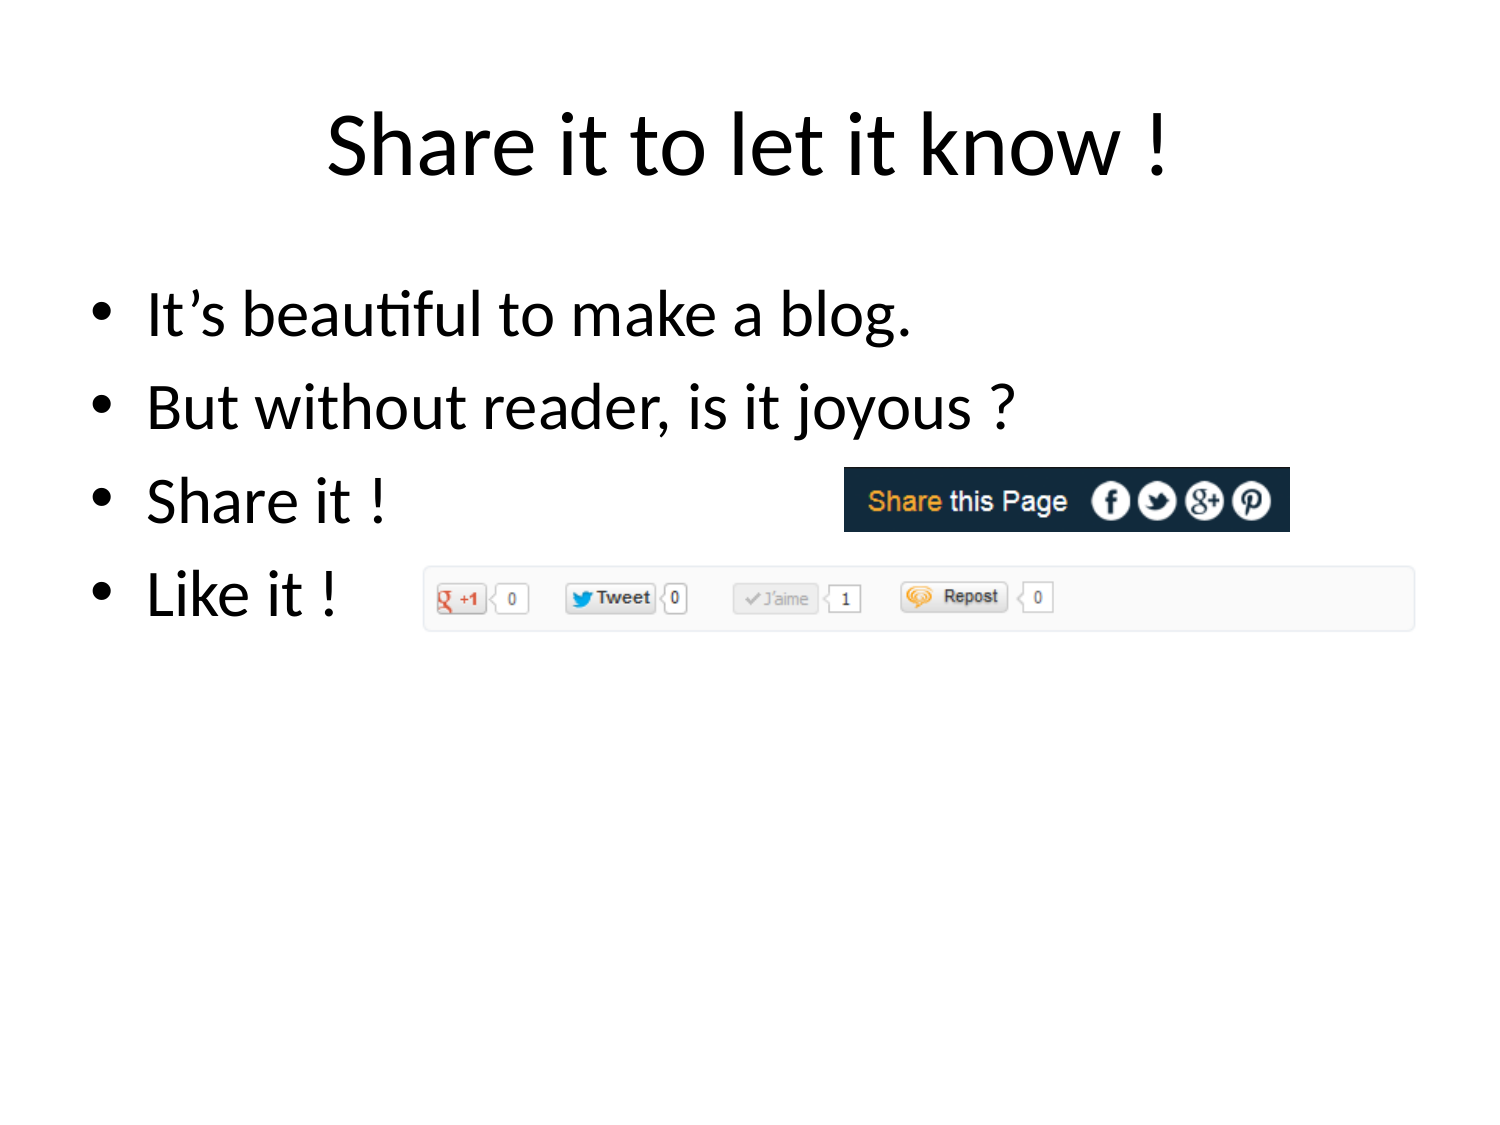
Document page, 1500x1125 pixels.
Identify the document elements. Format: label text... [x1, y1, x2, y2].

picture [844, 467, 1291, 533]
picture [420, 558, 1425, 641]
title Share it to let it know ! [75, 45, 1425, 233]
list It’s beautiful to make a blog. But without reader, is it joyous ? Share it ! Like it ! [75, 262, 1425, 1005]
